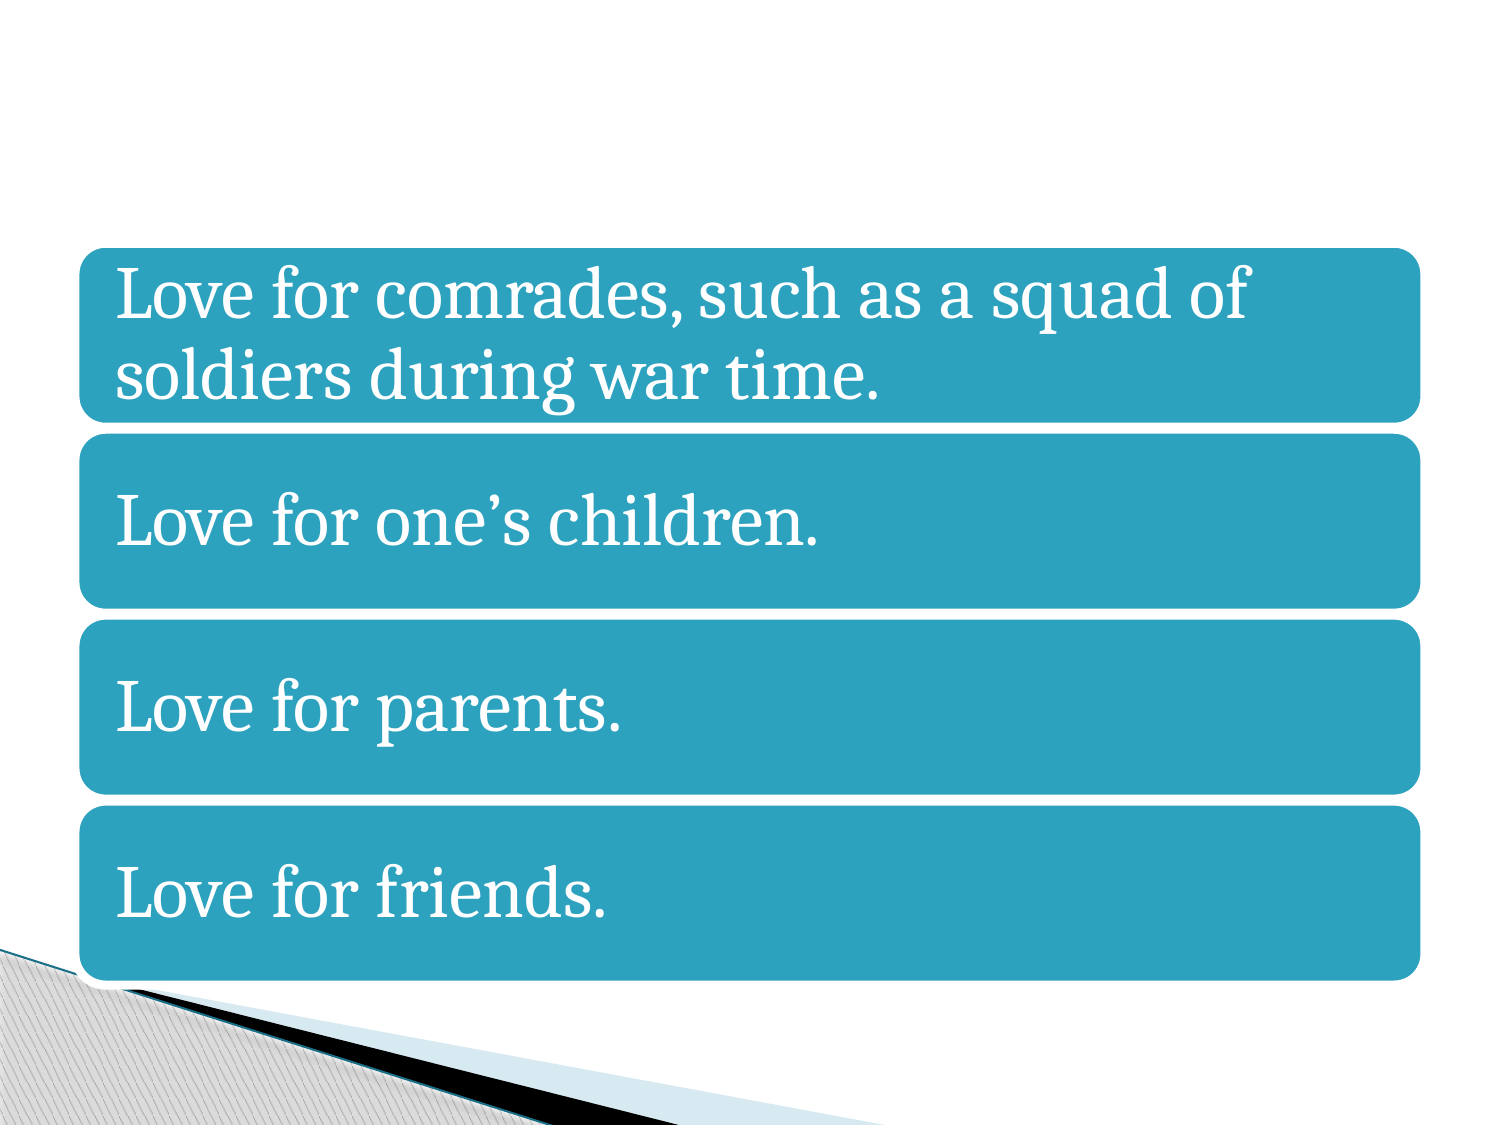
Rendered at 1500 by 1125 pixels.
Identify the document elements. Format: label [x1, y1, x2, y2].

list [74, 242, 1426, 986]
